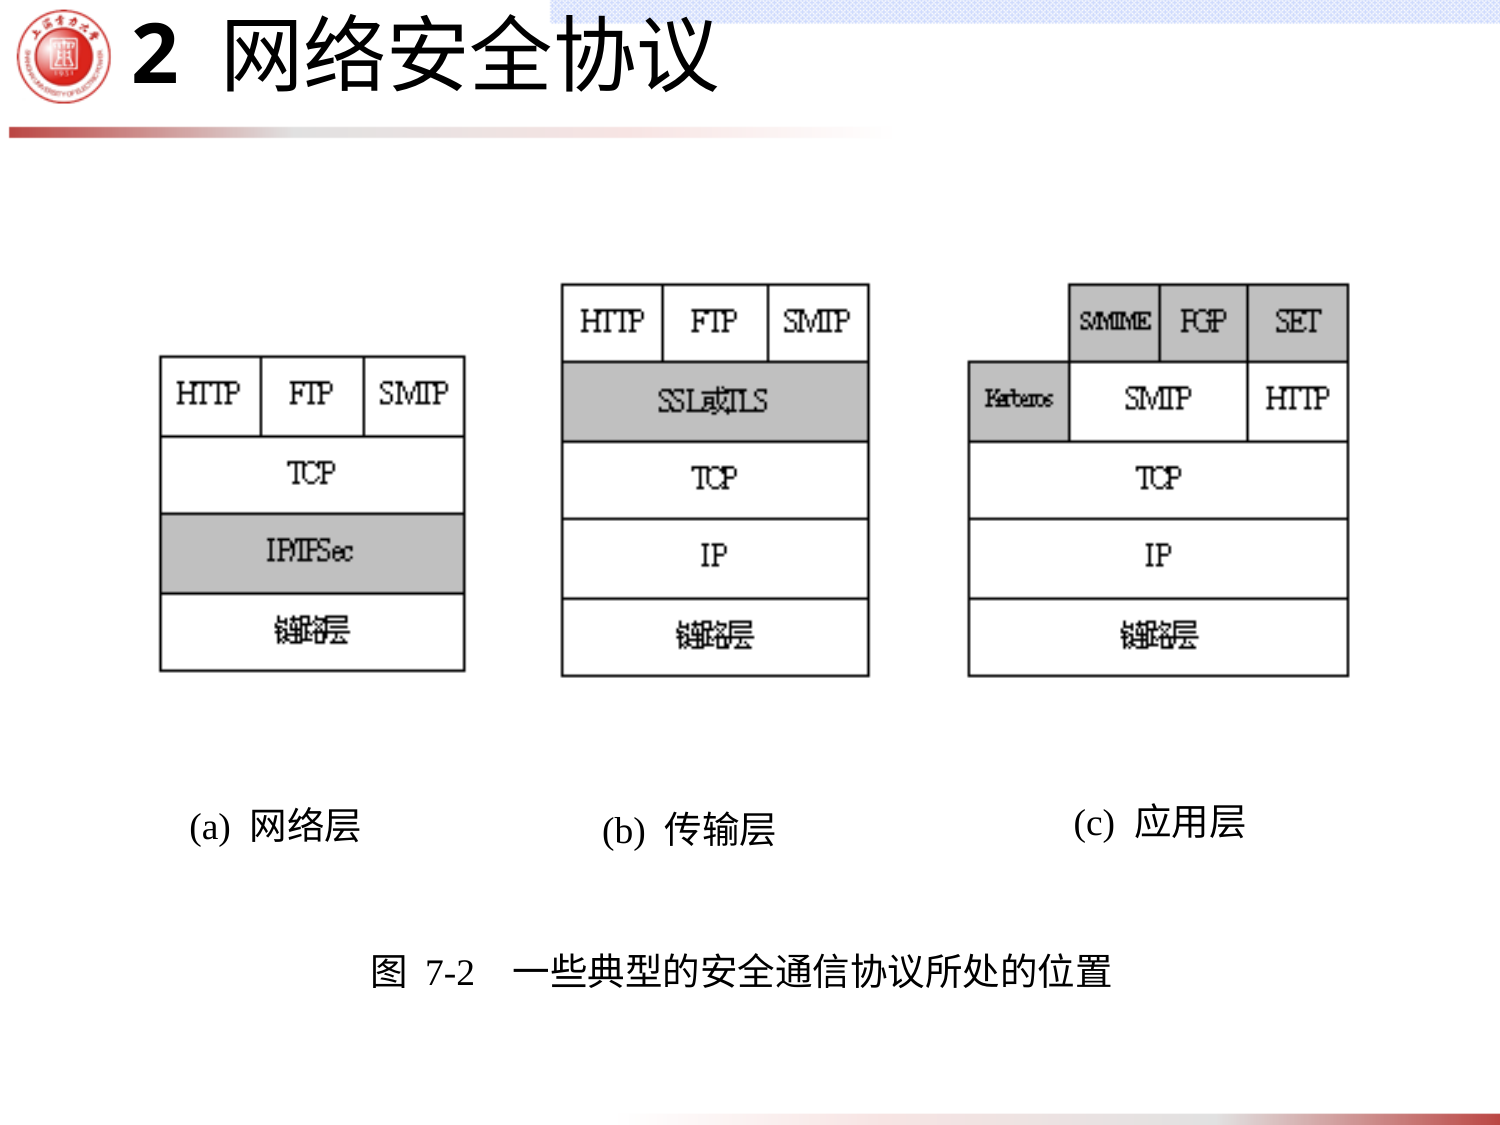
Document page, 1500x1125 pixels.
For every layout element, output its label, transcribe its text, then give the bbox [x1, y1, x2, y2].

text_box (c) 应用层 [1058, 790, 1400, 880]
text_box 图 7-2 一些典型的安全通信协议所处的位置 [355, 940, 1160, 1029]
text_box (a) 网络层 [174, 794, 509, 884]
picture [0, 0, 1500, 1125]
text_box 2 [42, 4, 269, 110]
text_box 网络安全协议 [205, 19, 1310, 110]
text_box (b) 传输层 [587, 798, 882, 888]
